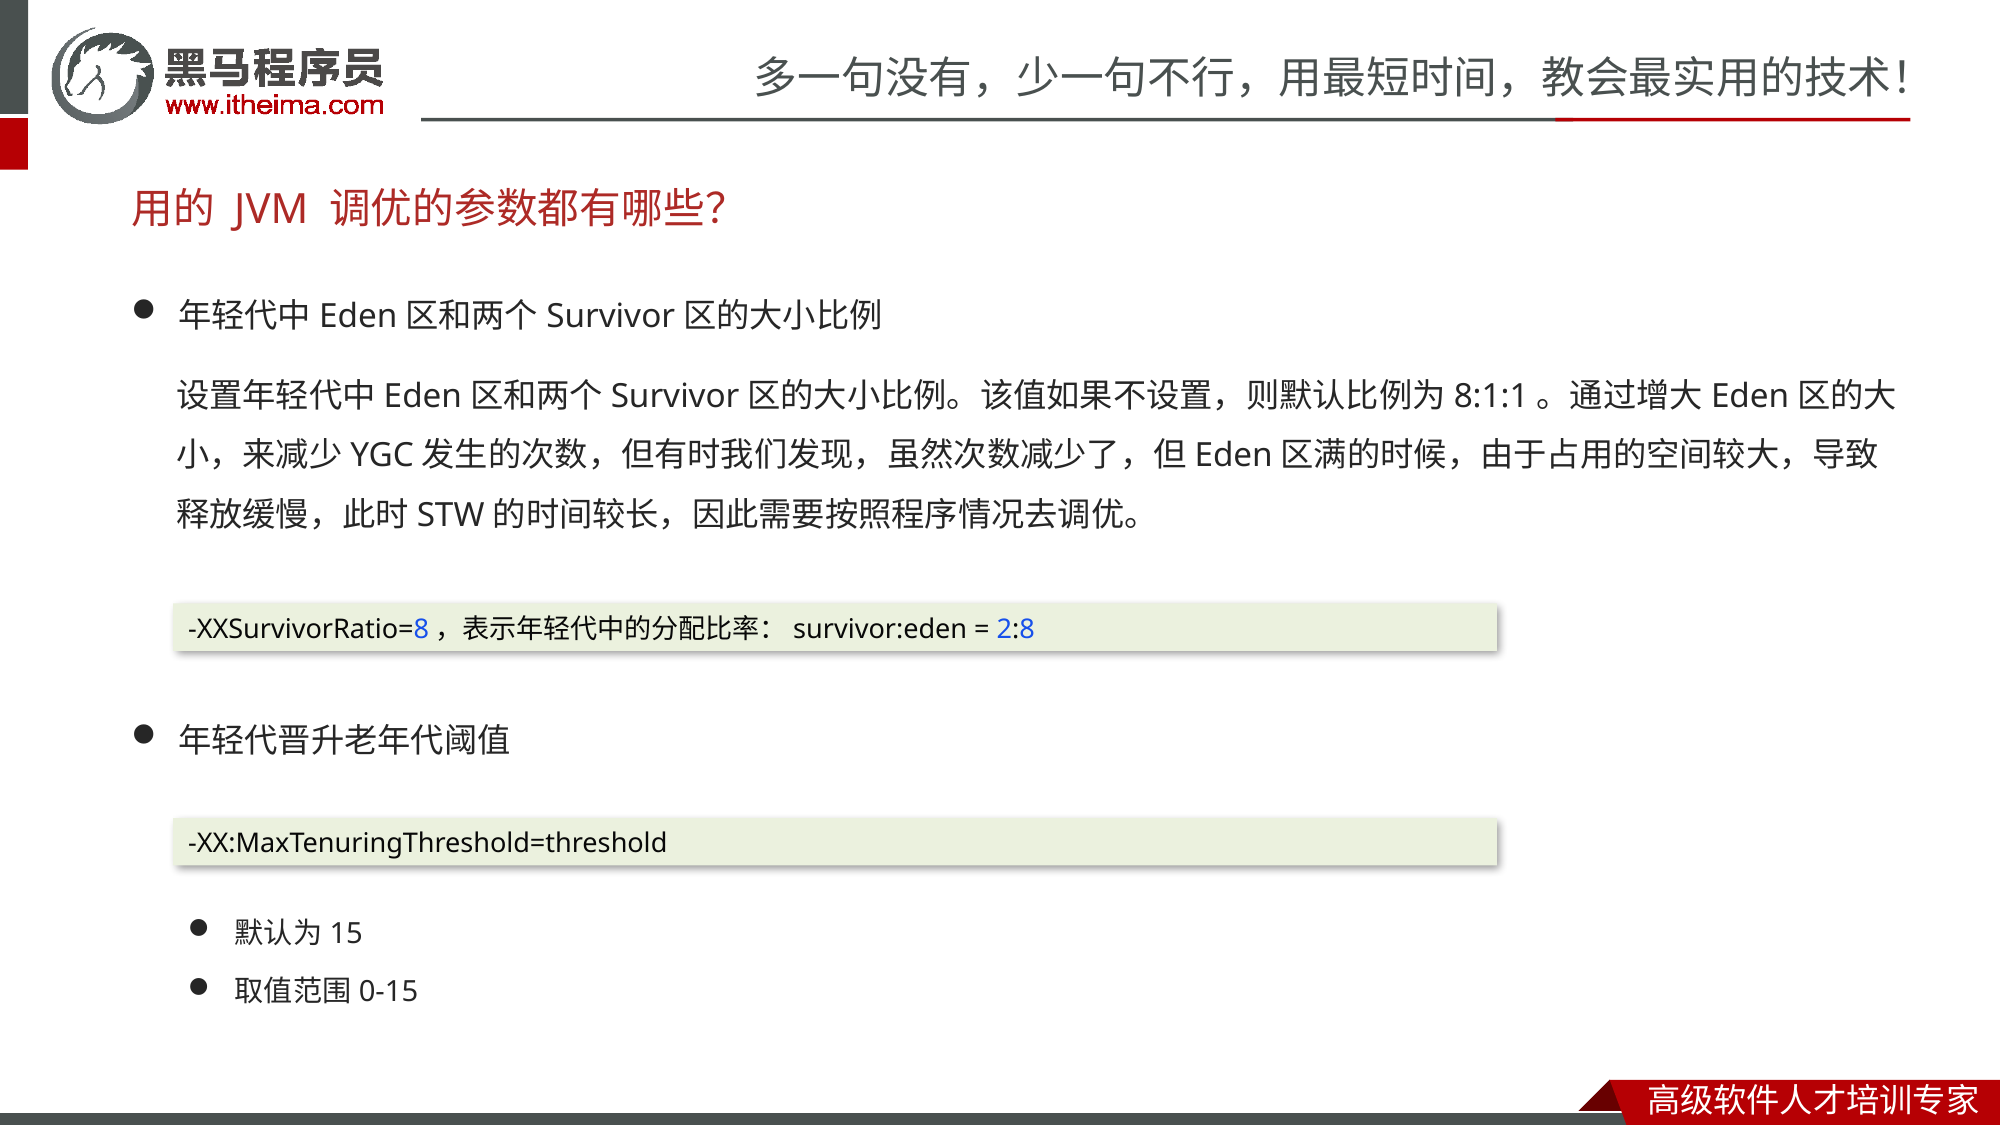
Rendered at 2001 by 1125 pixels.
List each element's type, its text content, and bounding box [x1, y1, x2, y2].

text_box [172, 809, 1929, 1052]
text_box 设置年轻代中Eden区和两个Survivor区的大小比例。该值如果不设置，则默认比例为8:1:1。通过增大Eden区的大小，来减少YGC发生的次数，但有时我们发现，虽然次数减少了，但Eden区满的时候，由于占用的空间较大，导致释放缓慢，此时STW的时间较长，因此需要按照程序情况去调优。 [161, 346, 1917, 563]
text_box -XXSurvivorRatio=8，表示年轻代中的分配比率：survivor:eden = 2:8 [173, 603, 1497, 651]
title 用的 JVM 调优的参数都有哪些？ [116, 164, 1872, 250]
picture [50, 26, 384, 125]
text_box 年轻代晋升老年代阈值 [116, 691, 1872, 794]
list 年轻代中Eden区和两个Survivor区的大小比例 [116, 266, 1872, 341]
